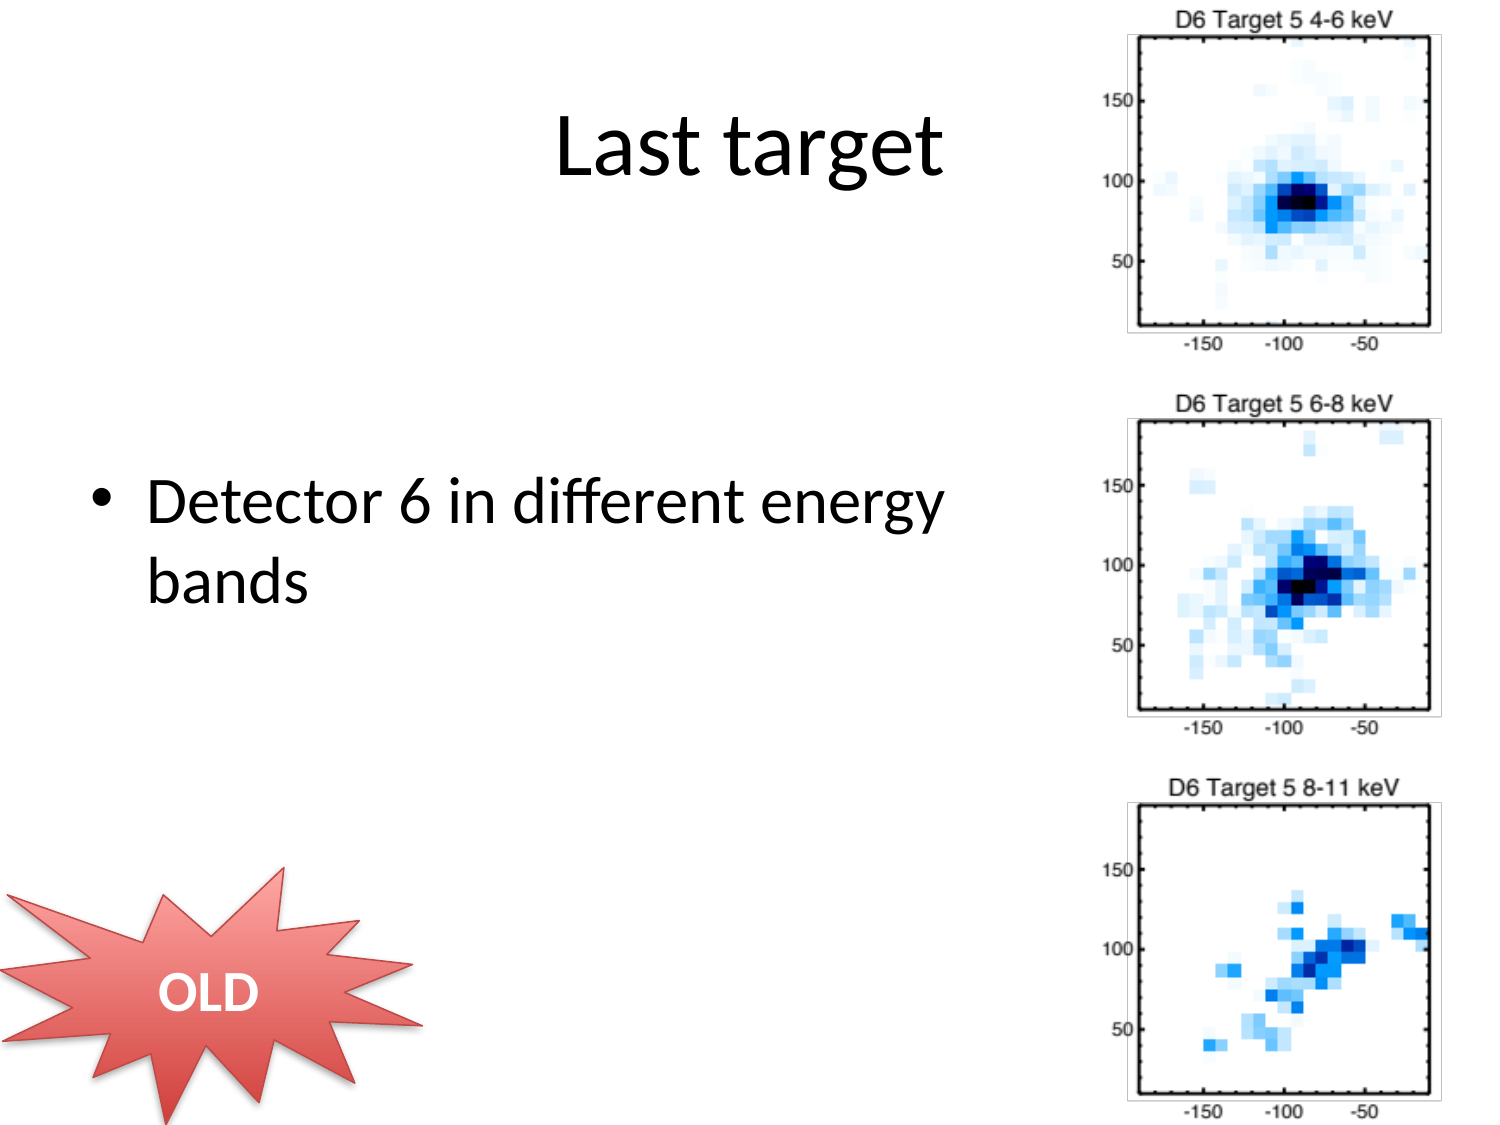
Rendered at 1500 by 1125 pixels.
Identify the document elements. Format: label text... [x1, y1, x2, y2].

picture [1095, 0, 1456, 1125]
list Detector 6 in different energy bands [75, 262, 1042, 1005]
title Last target [75, 45, 1090, 233]
text_box OLD [0, 866, 424, 1125]
